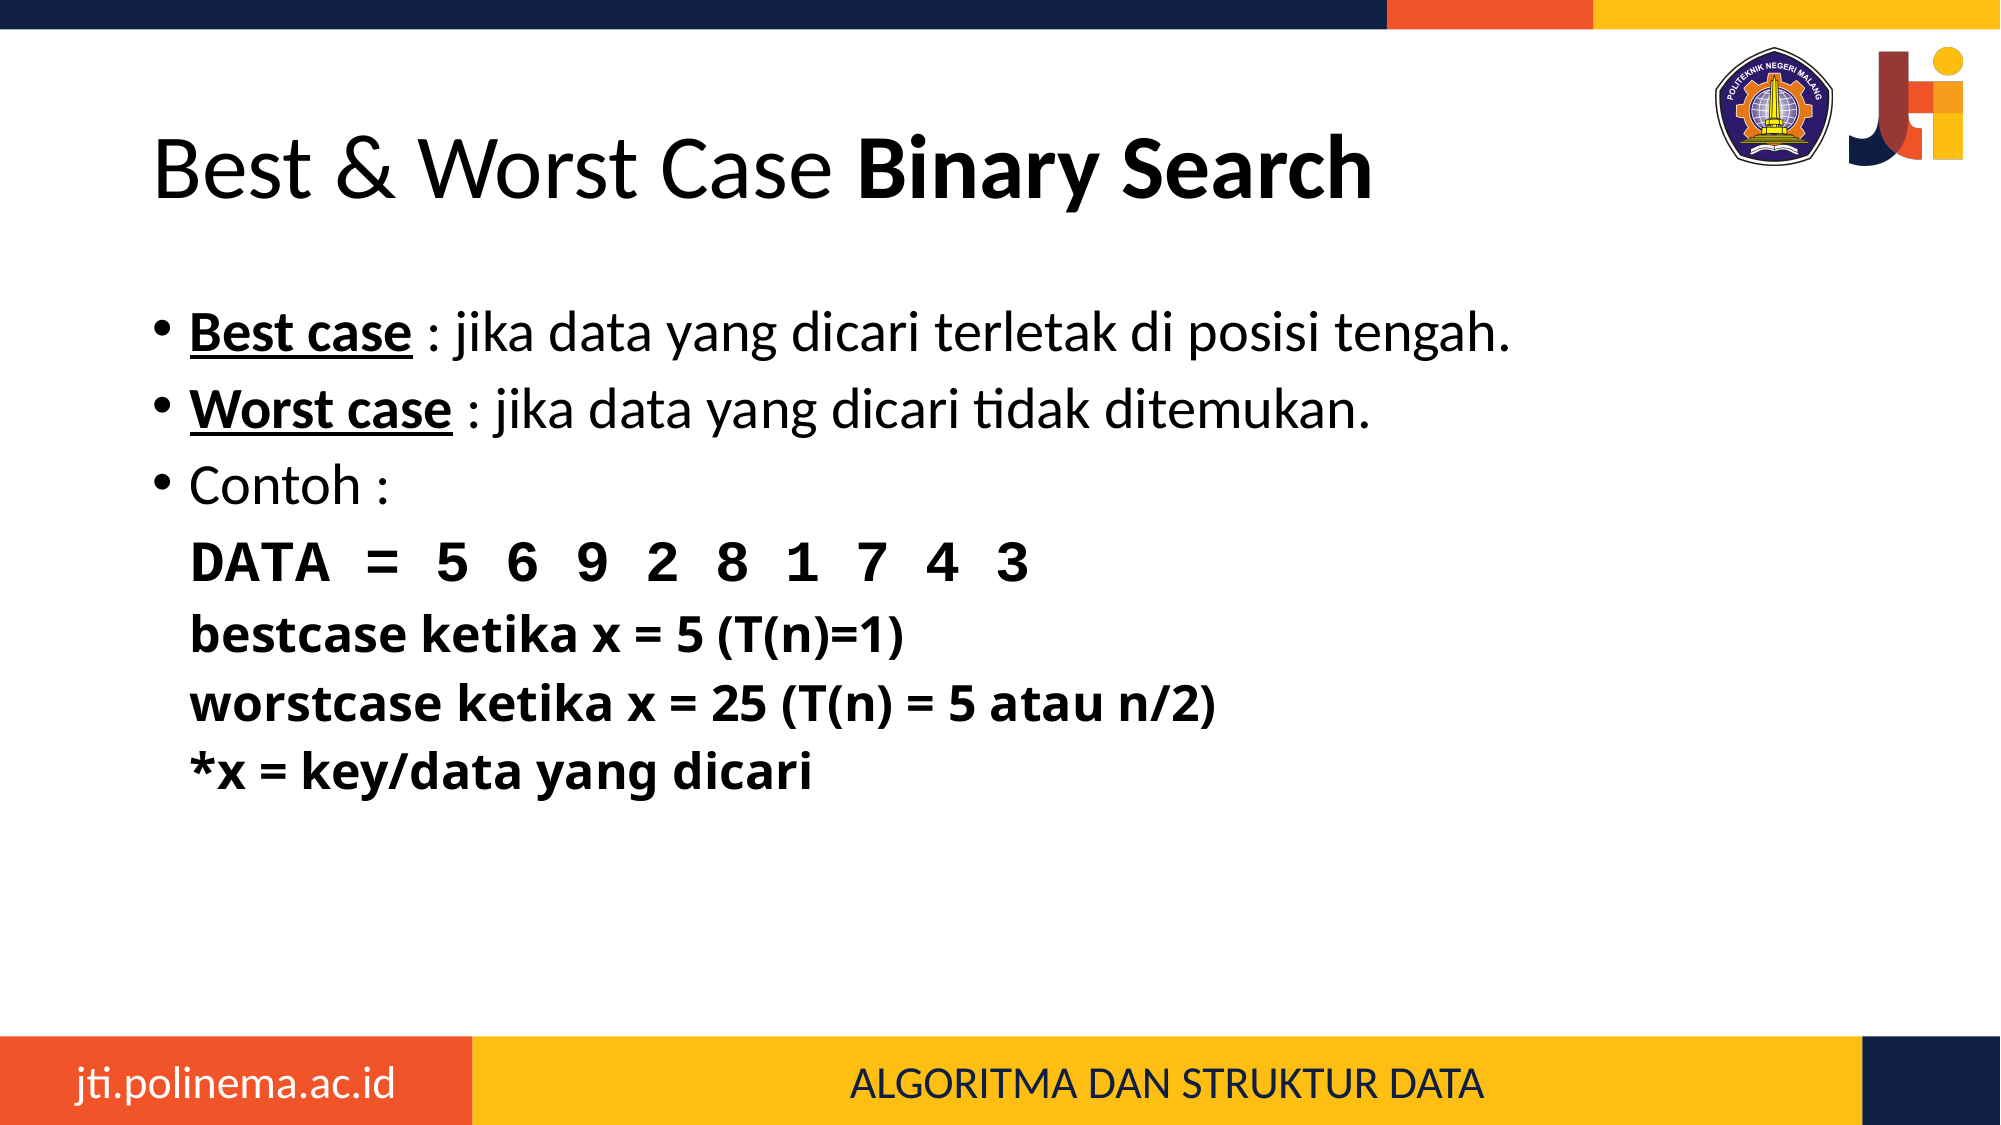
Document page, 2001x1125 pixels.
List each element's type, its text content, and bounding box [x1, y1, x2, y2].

picture [1849, 47, 1963, 166]
title Best & Worst Case Binary Search [137, 59, 1673, 278]
list Best case : jika data yang dicari terletak di posisi tengah. Worst case : jika data yang dicari tidak ditemukan. Contoh : DATA = 5 6 9 2 8 1 7 4 3 bestcase ketika x = 5 (T(n)=1) worstcase ketika x = 25 (T(n) = 5 atau n/2) *x = key/data yang dicari [137, 299, 1863, 1014]
picture [1715, 47, 1833, 166]
